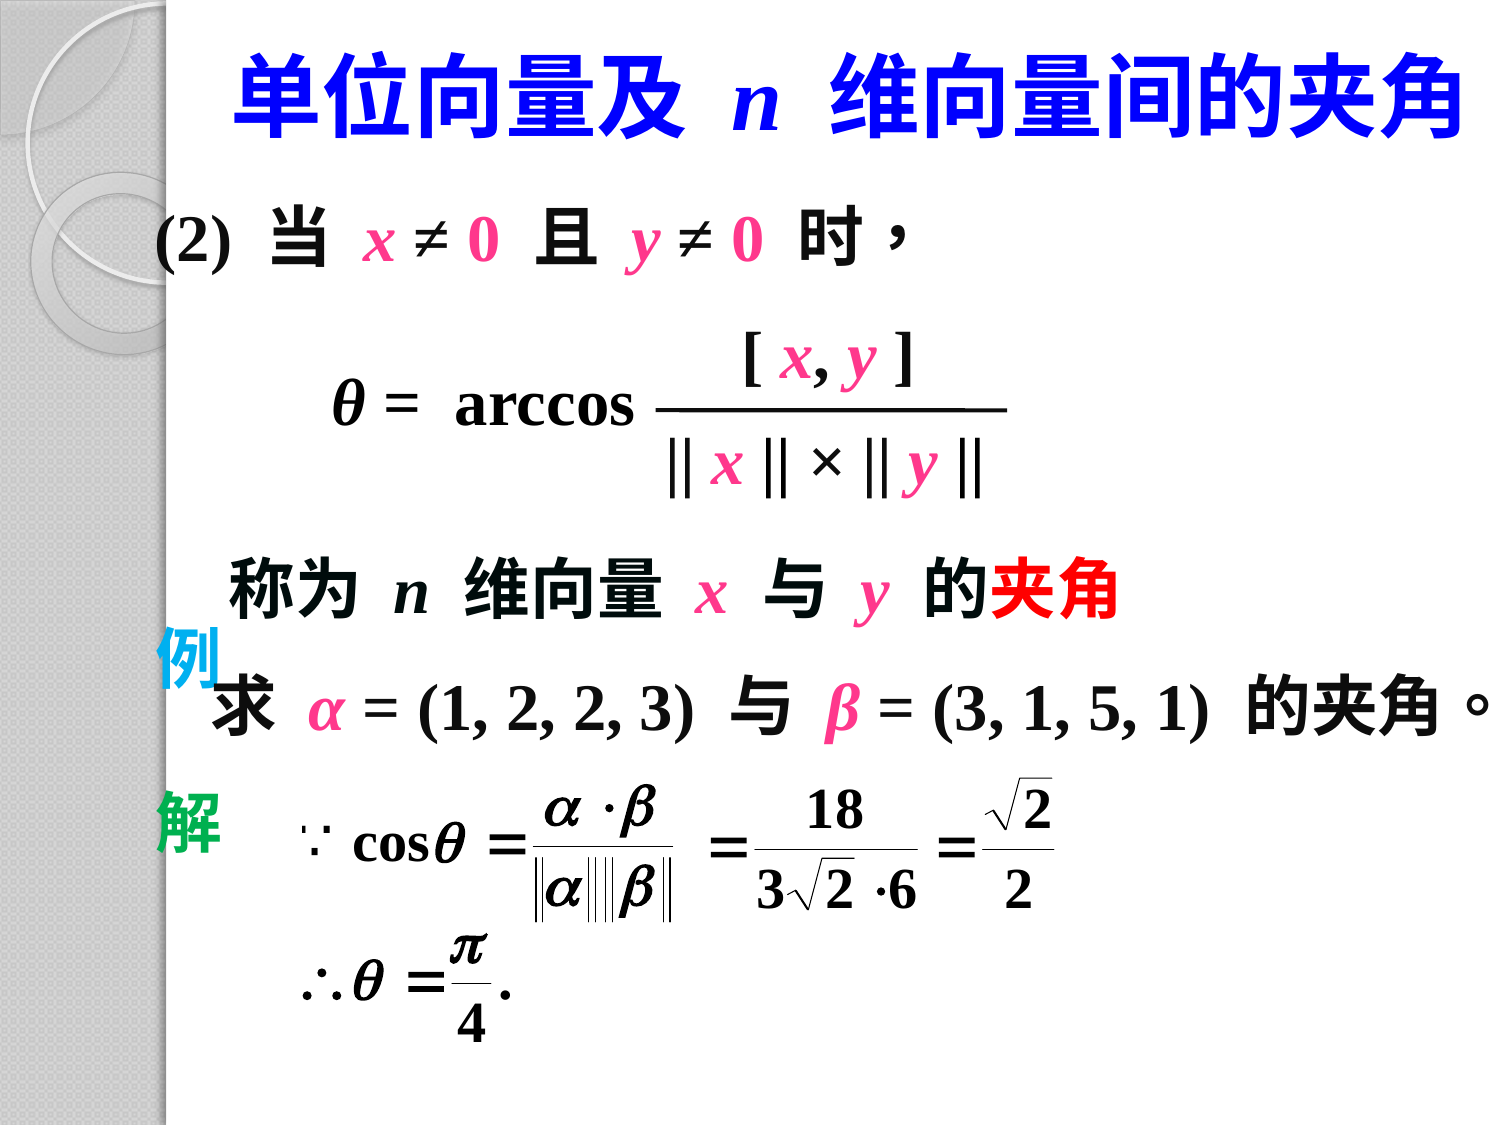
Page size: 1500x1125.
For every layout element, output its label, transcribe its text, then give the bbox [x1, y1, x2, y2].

title 单位向量及 n 维向量间的夹角 [200, 0, 1500, 188]
text_box 例 [140, 609, 237, 704]
text_box 求 α = (1, 2, 2, 3) 与 β = (3, 1, 5, 1) 的夹角。 [195, 656, 1500, 751]
text_box (2) 当 x ≠ 0 且 y ≠ 0 时， [140, 187, 946, 283]
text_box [302, 911, 516, 1048]
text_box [702, 773, 1059, 915]
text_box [302, 773, 678, 927]
text_box 称为 n 维向量 x 与 y 的夹角 [214, 538, 1138, 634]
text_box || x || × || y || [650, 410, 1017, 505]
text_box 解 [140, 773, 237, 869]
text_box θ = arccos [317, 351, 651, 447]
text_box [ x, y ] [726, 304, 931, 400]
